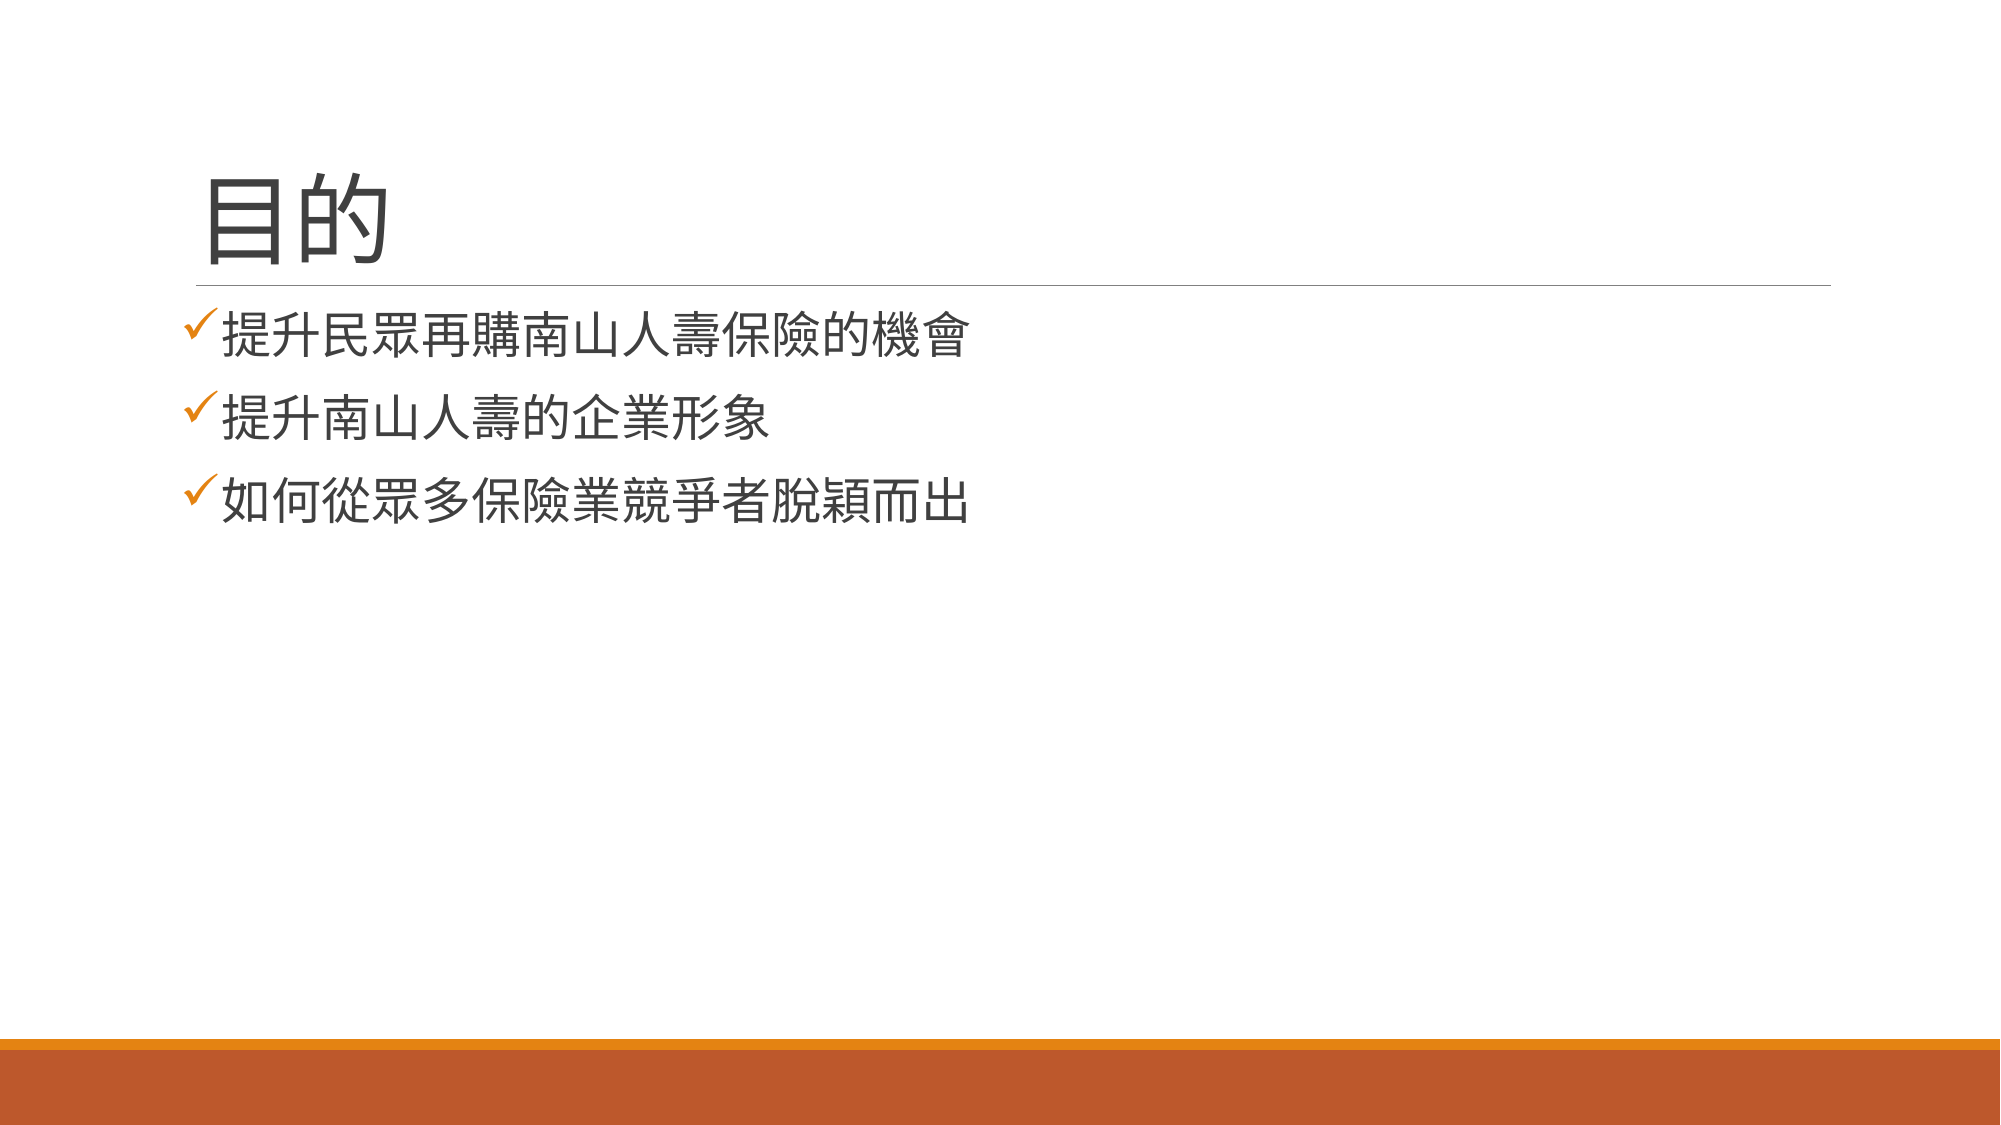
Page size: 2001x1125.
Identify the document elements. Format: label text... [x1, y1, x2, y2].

title 目的 [180, 47, 1830, 285]
list 提升民眾再購南山人壽保險的機會 提升南山人壽的企業形象 如何從眾多保險業競爭者脫穎而出 [180, 302, 1830, 963]
